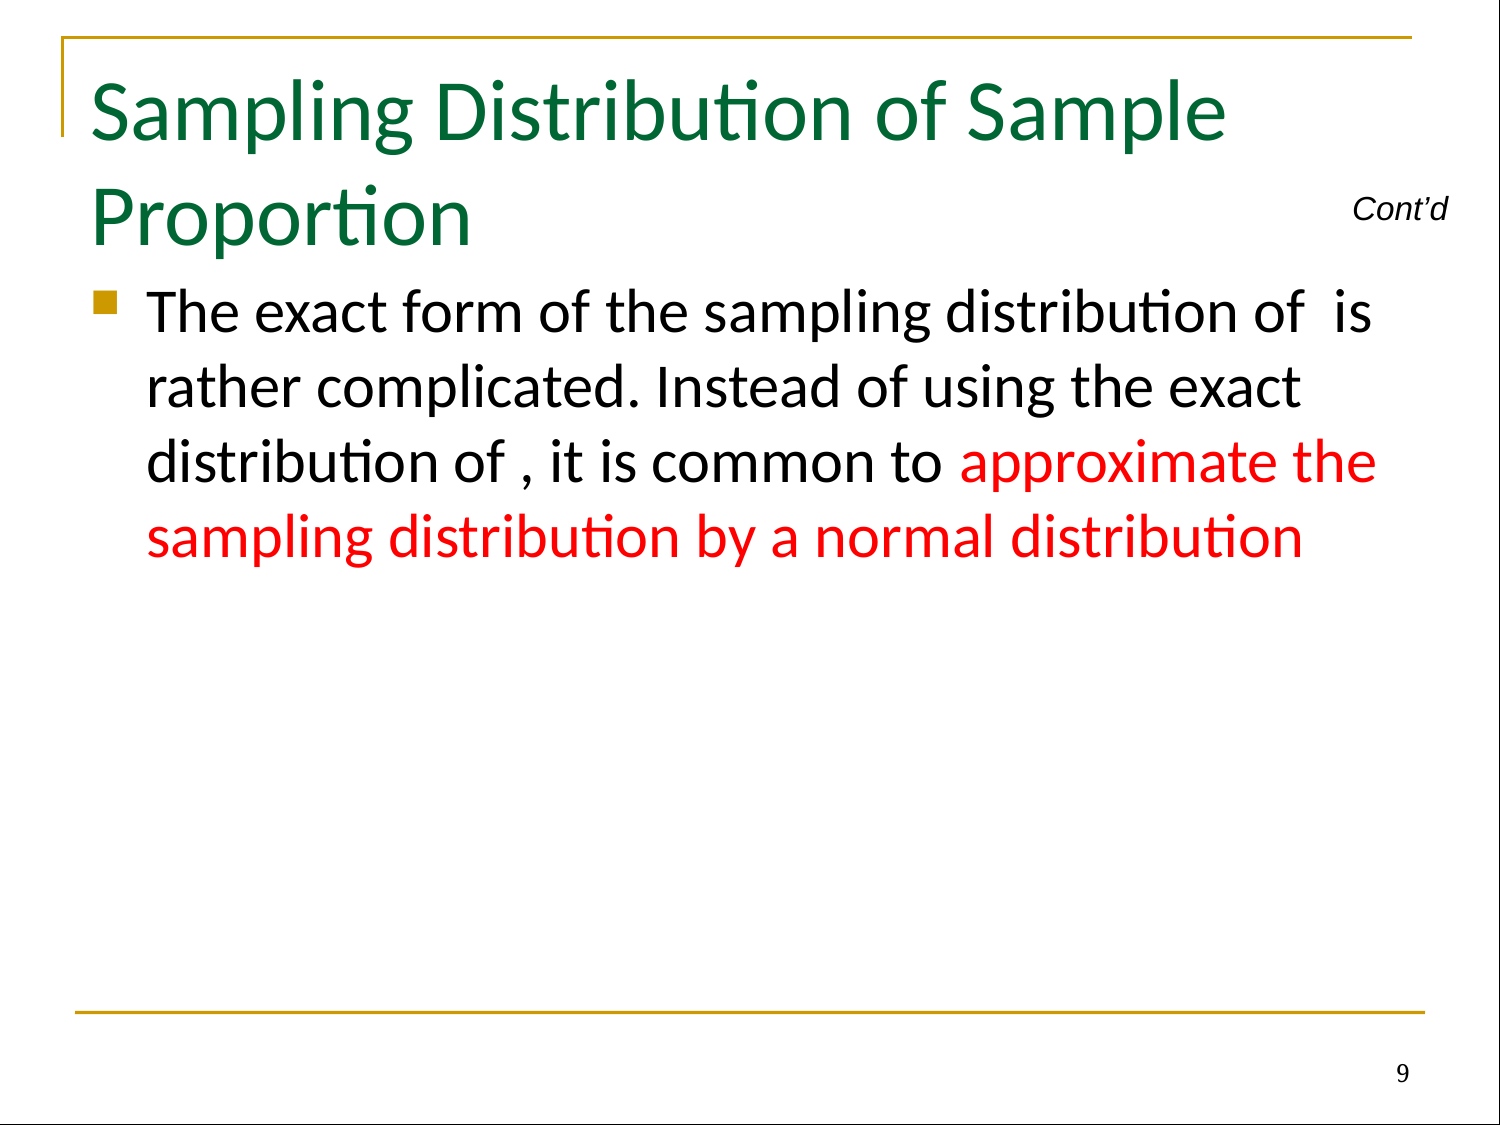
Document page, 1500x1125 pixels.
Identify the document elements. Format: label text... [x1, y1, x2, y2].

slide_number 9 [1074, 1024, 1425, 1100]
text_box Cont’d [1337, 180, 1488, 235]
title Sampling Distribution of Sample Proportion [75, 45, 1425, 233]
